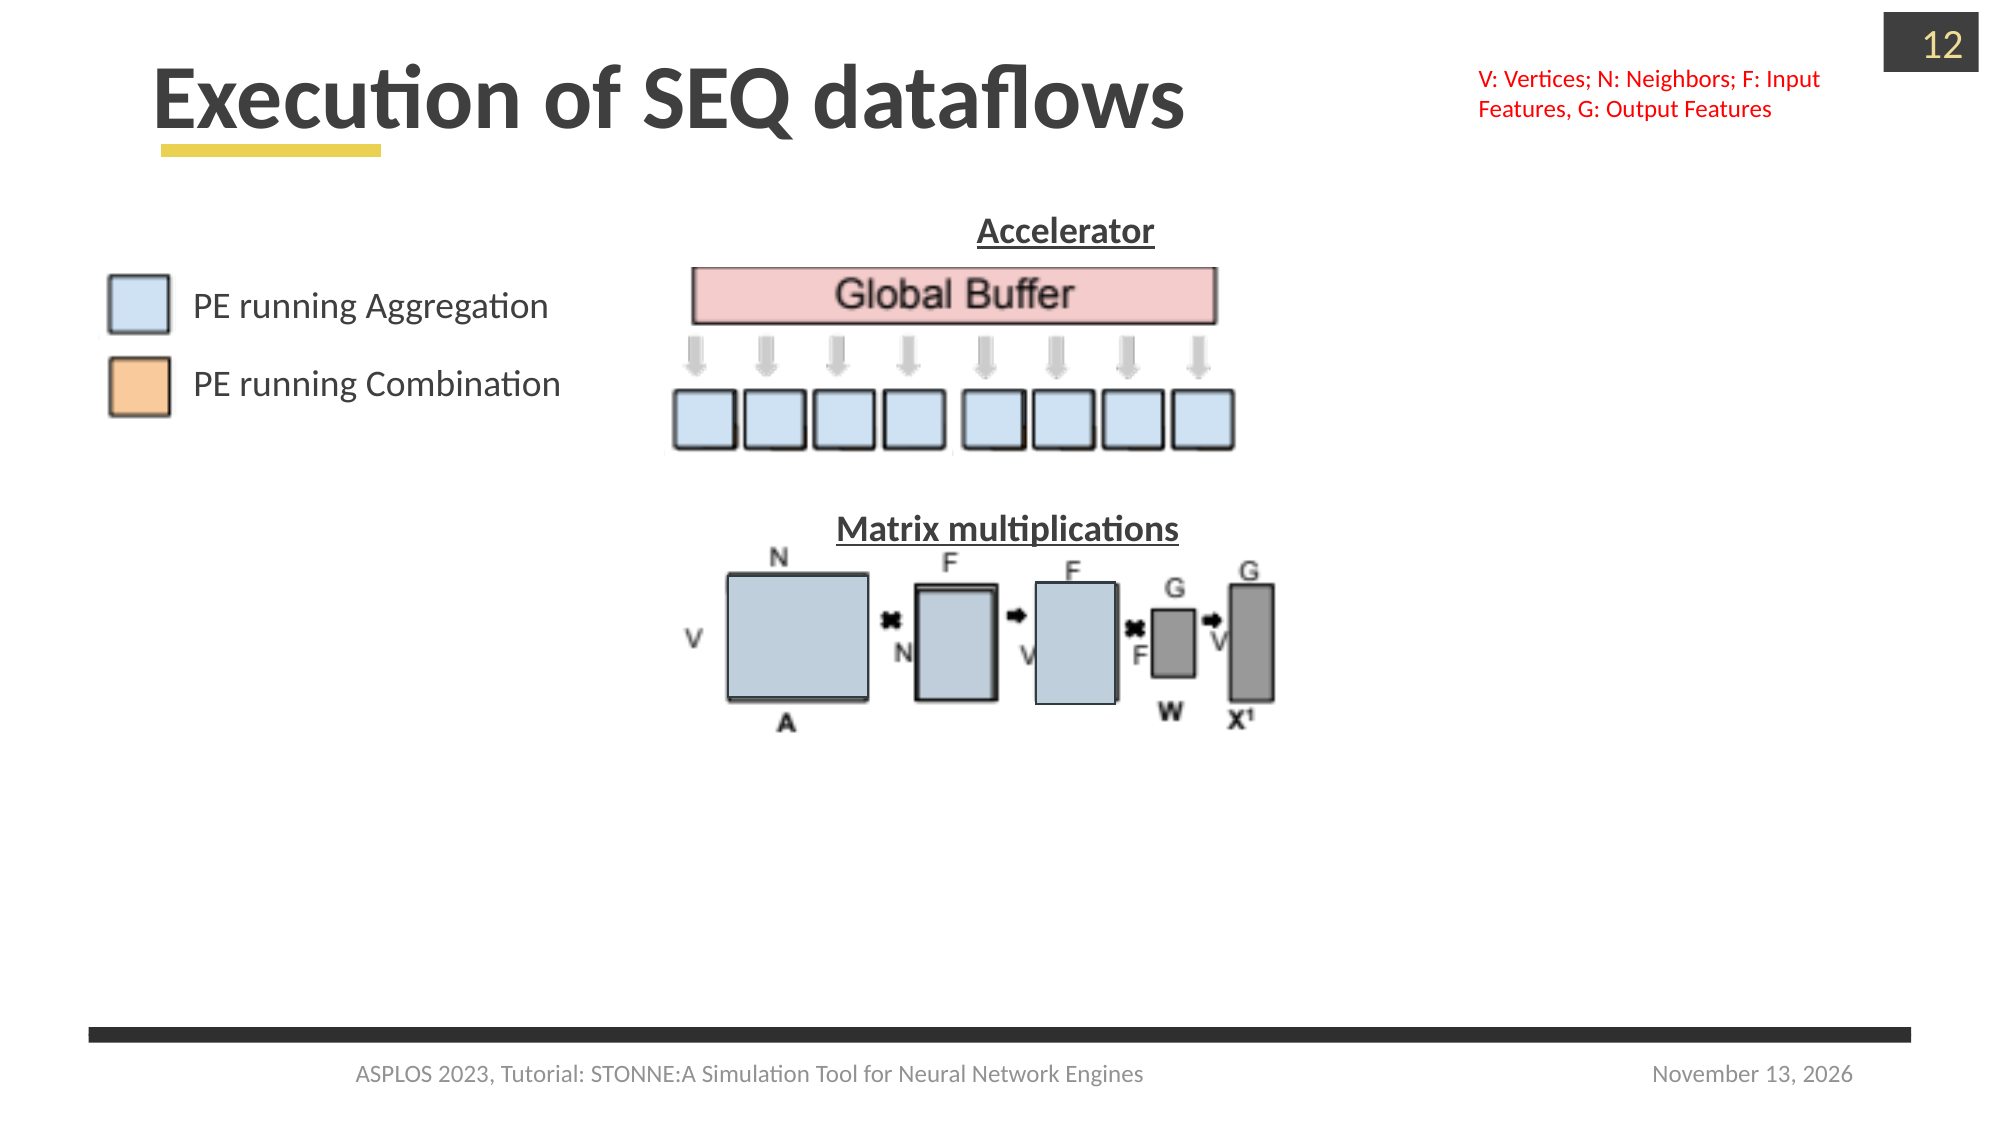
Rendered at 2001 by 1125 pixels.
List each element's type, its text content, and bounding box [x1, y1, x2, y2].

footer ASPLOS 2023, Tutorial: STONNE:A Simulation Tool for Neural Network Engines [137, 1042, 1364, 1103]
text_box V: Vertices; N: Neighbors; F: Input Features, G: Output Features [1463, 55, 1884, 160]
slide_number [1637, 1042, 1979, 1103]
picture [664, 267, 1417, 745]
picture [98, 267, 177, 340]
slide_number 12 [1883, 12, 1979, 72]
text_box PE running Aggregation [178, 273, 565, 333]
text_box Accelerator [961, 198, 1254, 259]
picture [104, 349, 177, 432]
title Execution of SEQ dataflows [137, 42, 1477, 151]
text_box PE running Combination [178, 352, 577, 412]
